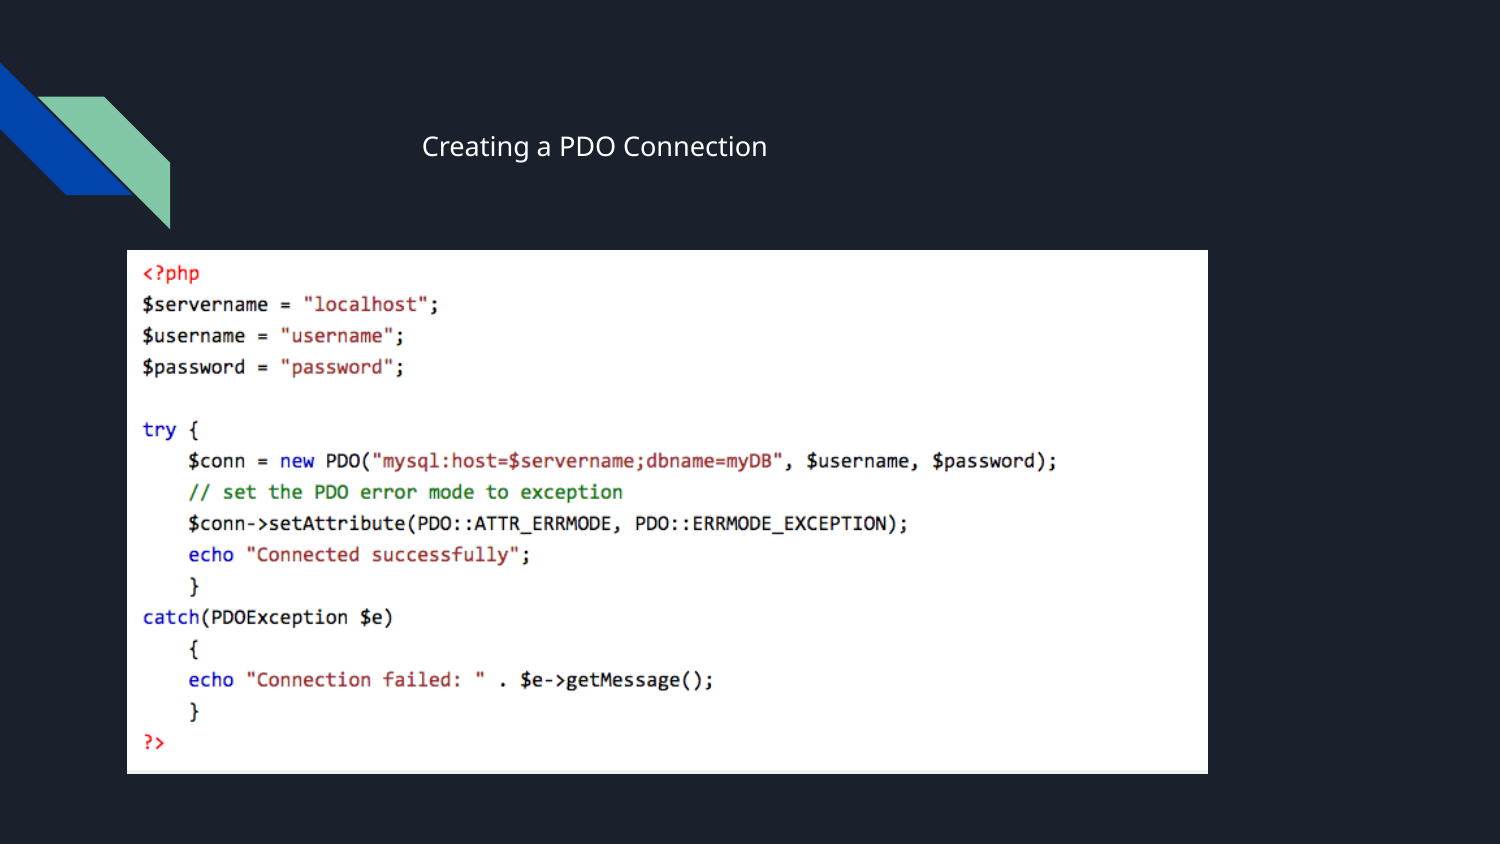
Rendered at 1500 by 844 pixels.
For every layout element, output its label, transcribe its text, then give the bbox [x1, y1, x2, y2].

subtitle Creating a PDO Connection [406, 114, 905, 198]
picture [126, 250, 1208, 774]
